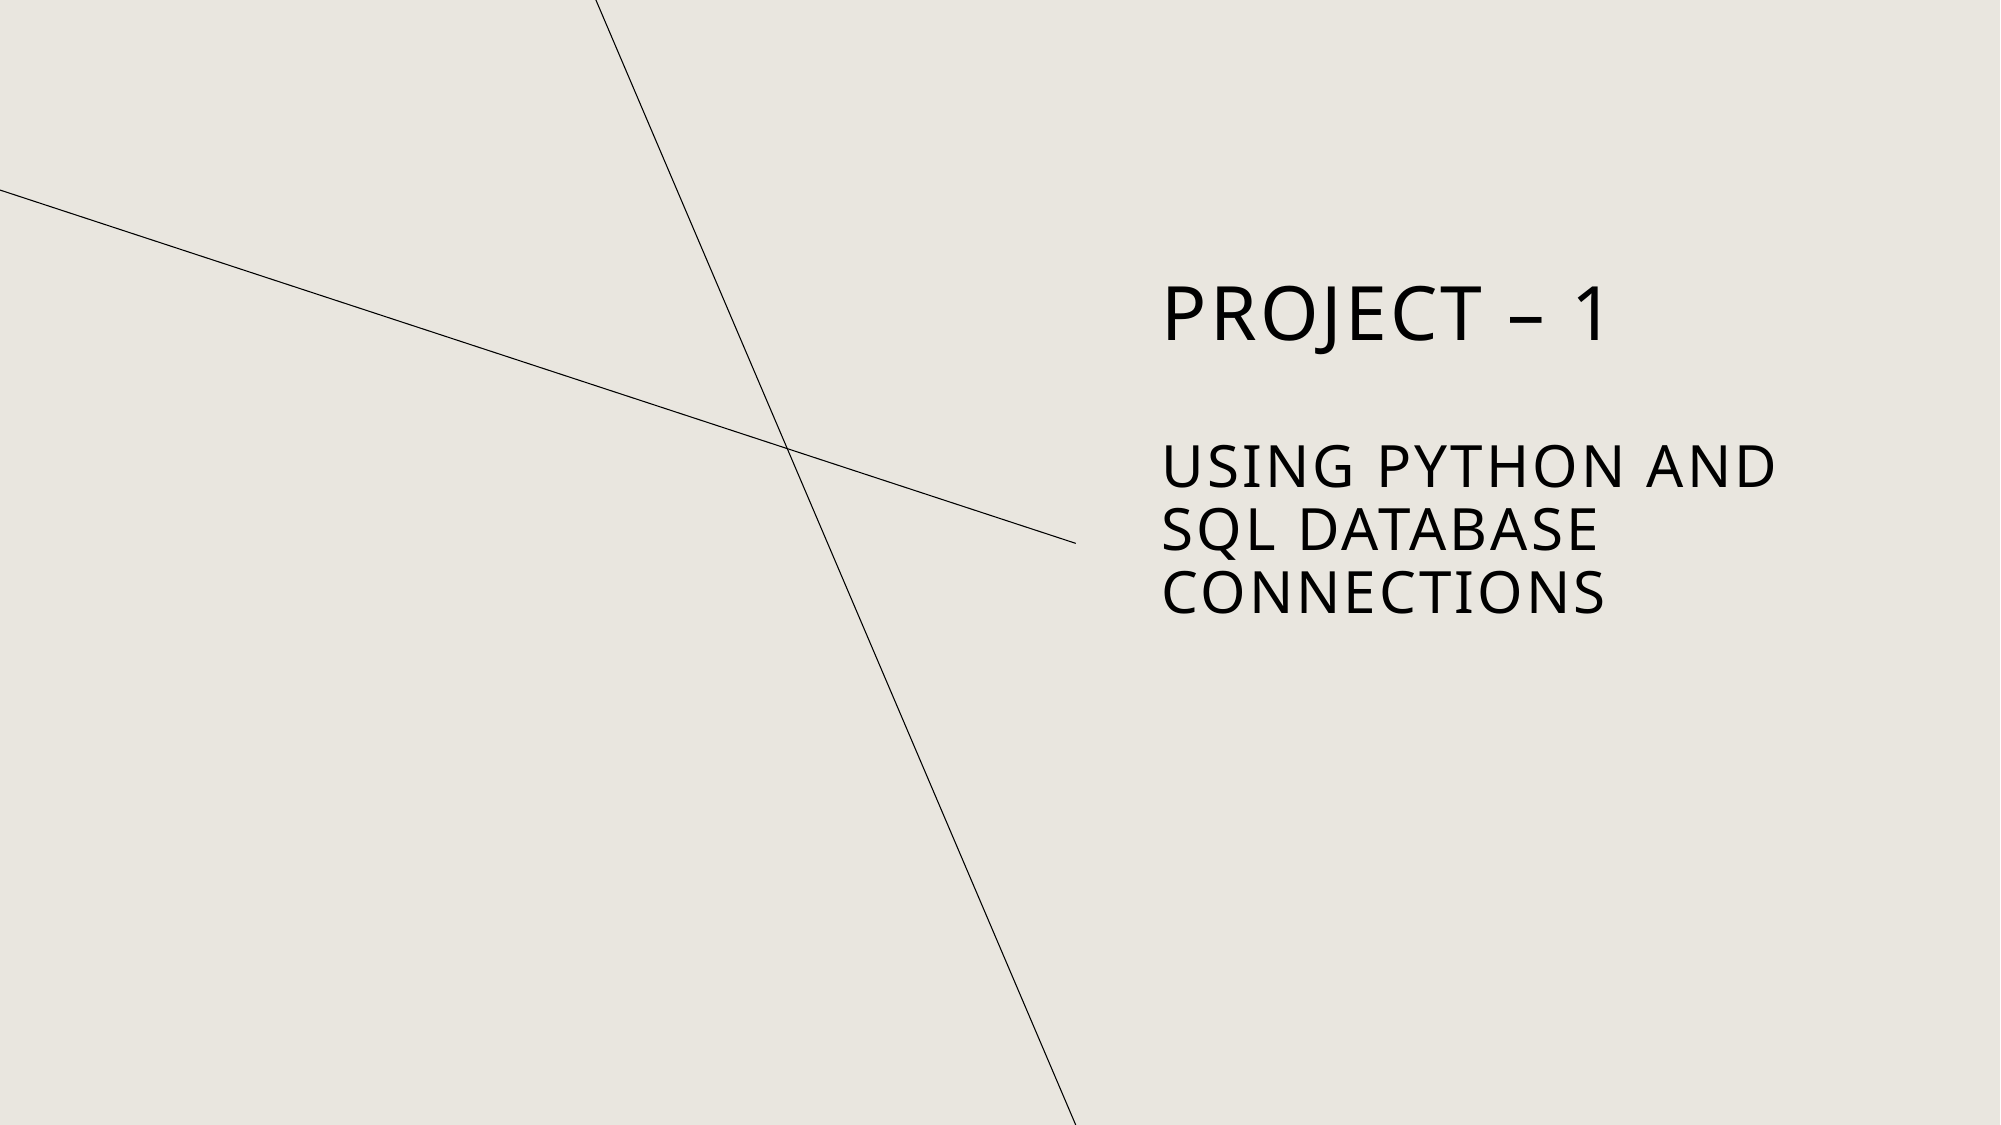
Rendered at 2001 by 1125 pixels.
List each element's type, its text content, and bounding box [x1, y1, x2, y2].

title Project – 1 using python and sql database connections [1146, 79, 1833, 634]
